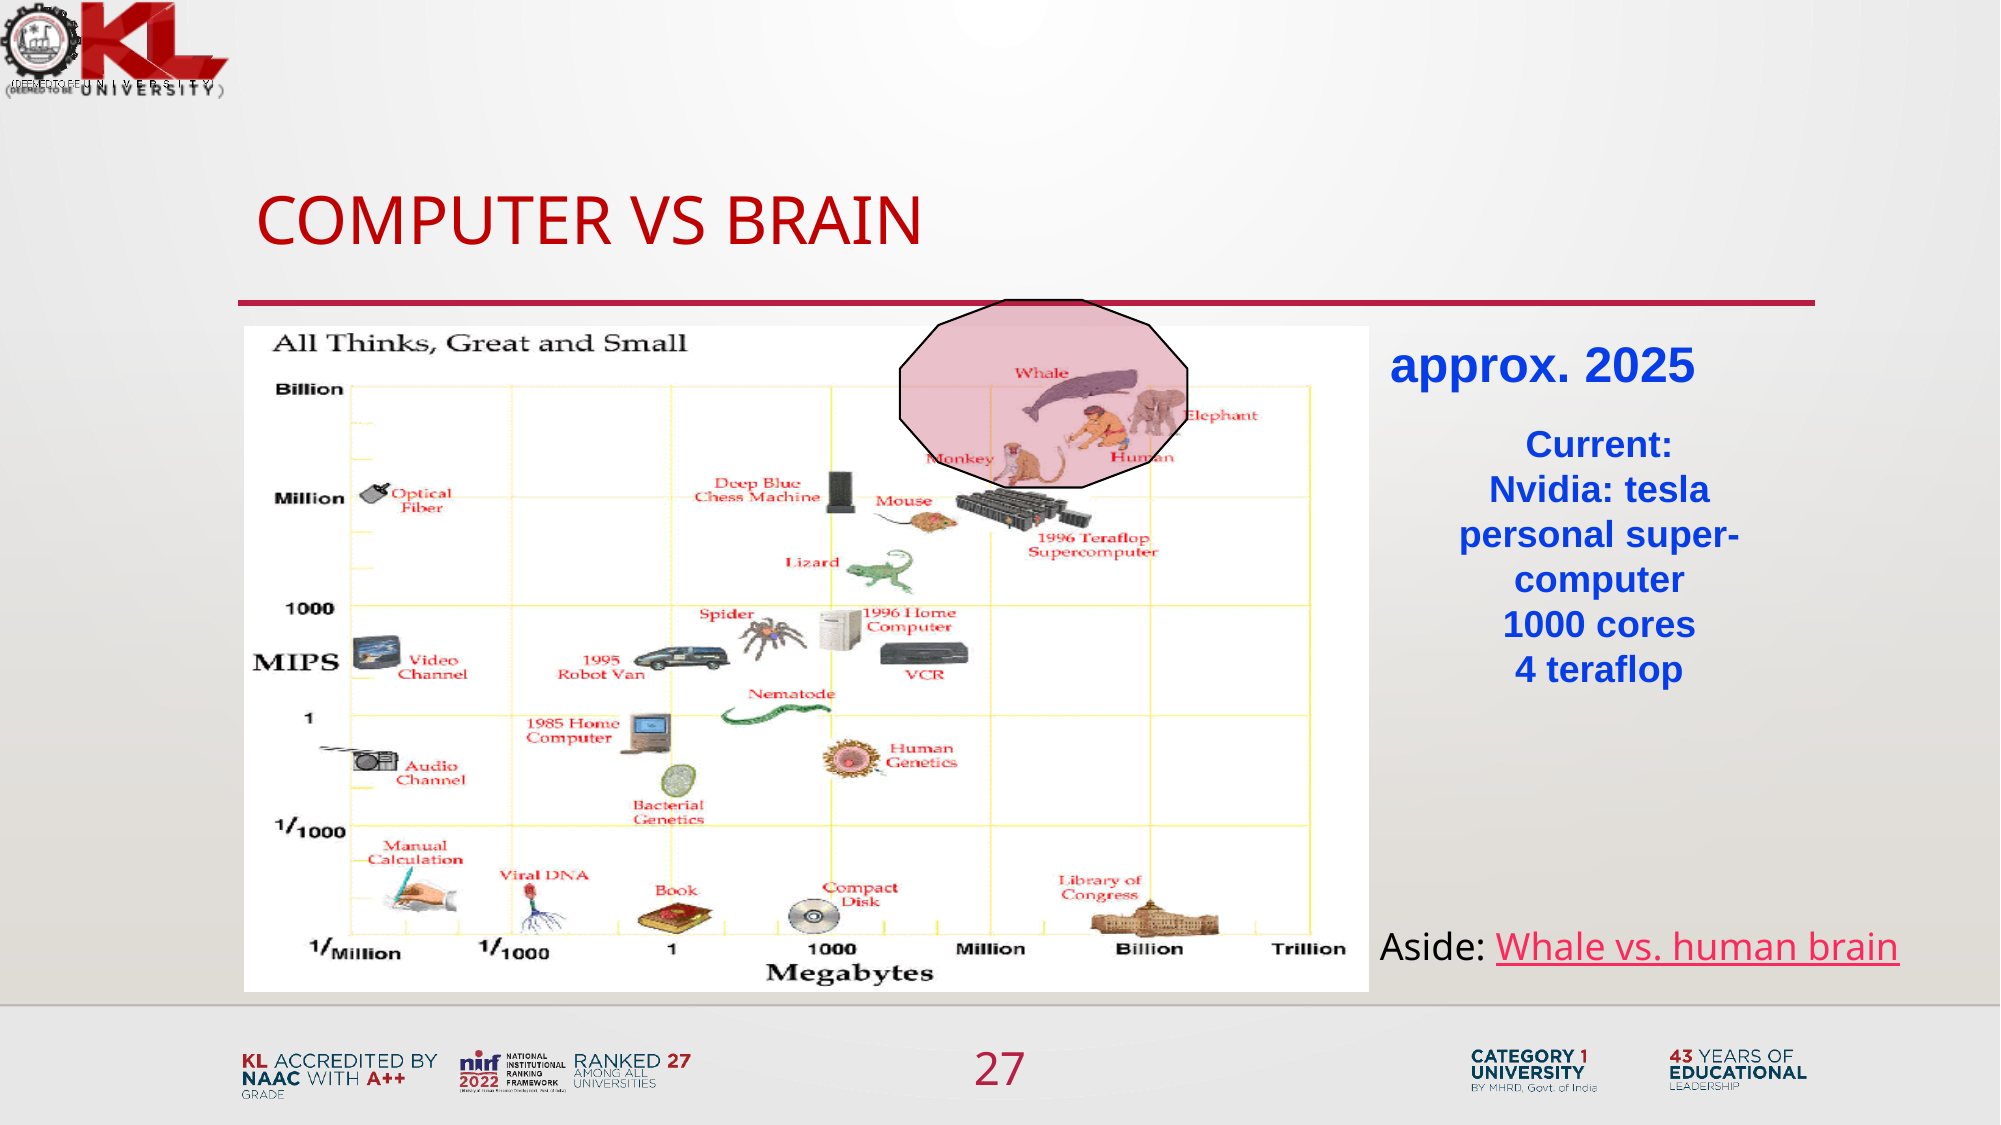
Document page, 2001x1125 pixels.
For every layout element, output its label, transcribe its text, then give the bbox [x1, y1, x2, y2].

text_box [937, 299, 1150, 326]
picture [238, 1045, 716, 1103]
title Computer vs Brain [240, 179, 1711, 368]
text_box Current: Nvidia: tesla personal super- computer 1000 cores 4 teraflop [1443, 412, 1755, 698]
picture [244, 326, 1369, 992]
picture [0, 0, 327, 99]
picture [1447, 1045, 1814, 1101]
text_box approx. 2025 [1375, 324, 1711, 400]
slide_number 27 [933, 1031, 1067, 1115]
text_box Aside: Whale vs. human brain [1369, 915, 1915, 981]
